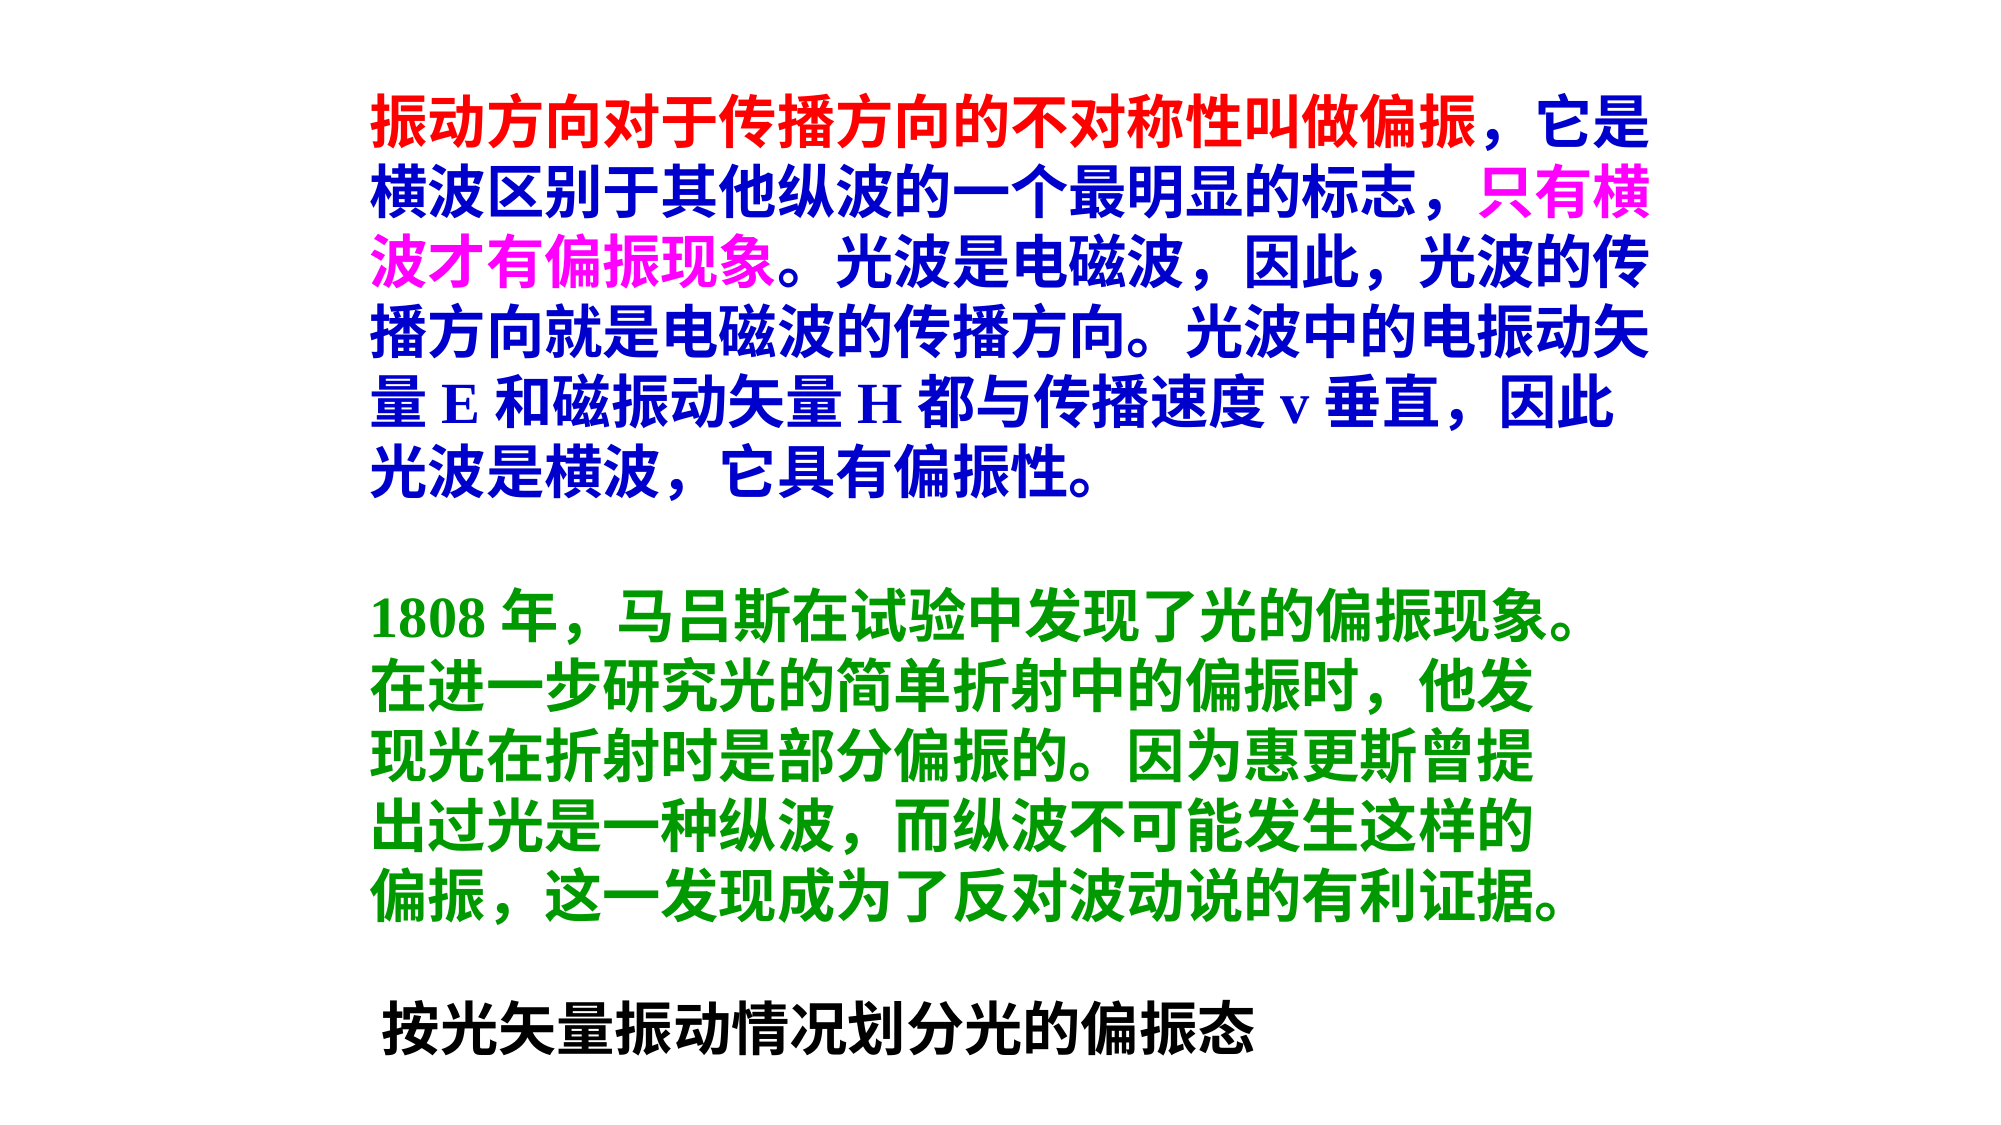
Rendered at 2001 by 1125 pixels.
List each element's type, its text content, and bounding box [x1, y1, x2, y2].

text_box 1808年，马吕斯在试验中发现了光的偏振现象。在进一步研究光的简单折射中的偏振时，他发现光在折射时是部分偏振的。因为惠更斯曾提出过光是一种纵波，而纵波不可能发生这样的偏振，这一发现成为了反对波动说的有利证据。 [354, 571, 1572, 1007]
text_box 振动方向对于传播方向的不对称性叫做偏振，它是横波区别于其他纵波的一个最明显的标志，只有横波才有偏振现象。光波是电磁波，因此，光波的传播方向就是电磁波的传播方向。光波中的电振动矢量E和磁振动矢量H都与传播速度v垂直，因此光波是横波，它具有偏振性。 [354, 78, 1671, 513]
text_box 按光矢量振动情况划分光的偏振态 [367, 1007, 1317, 1070]
